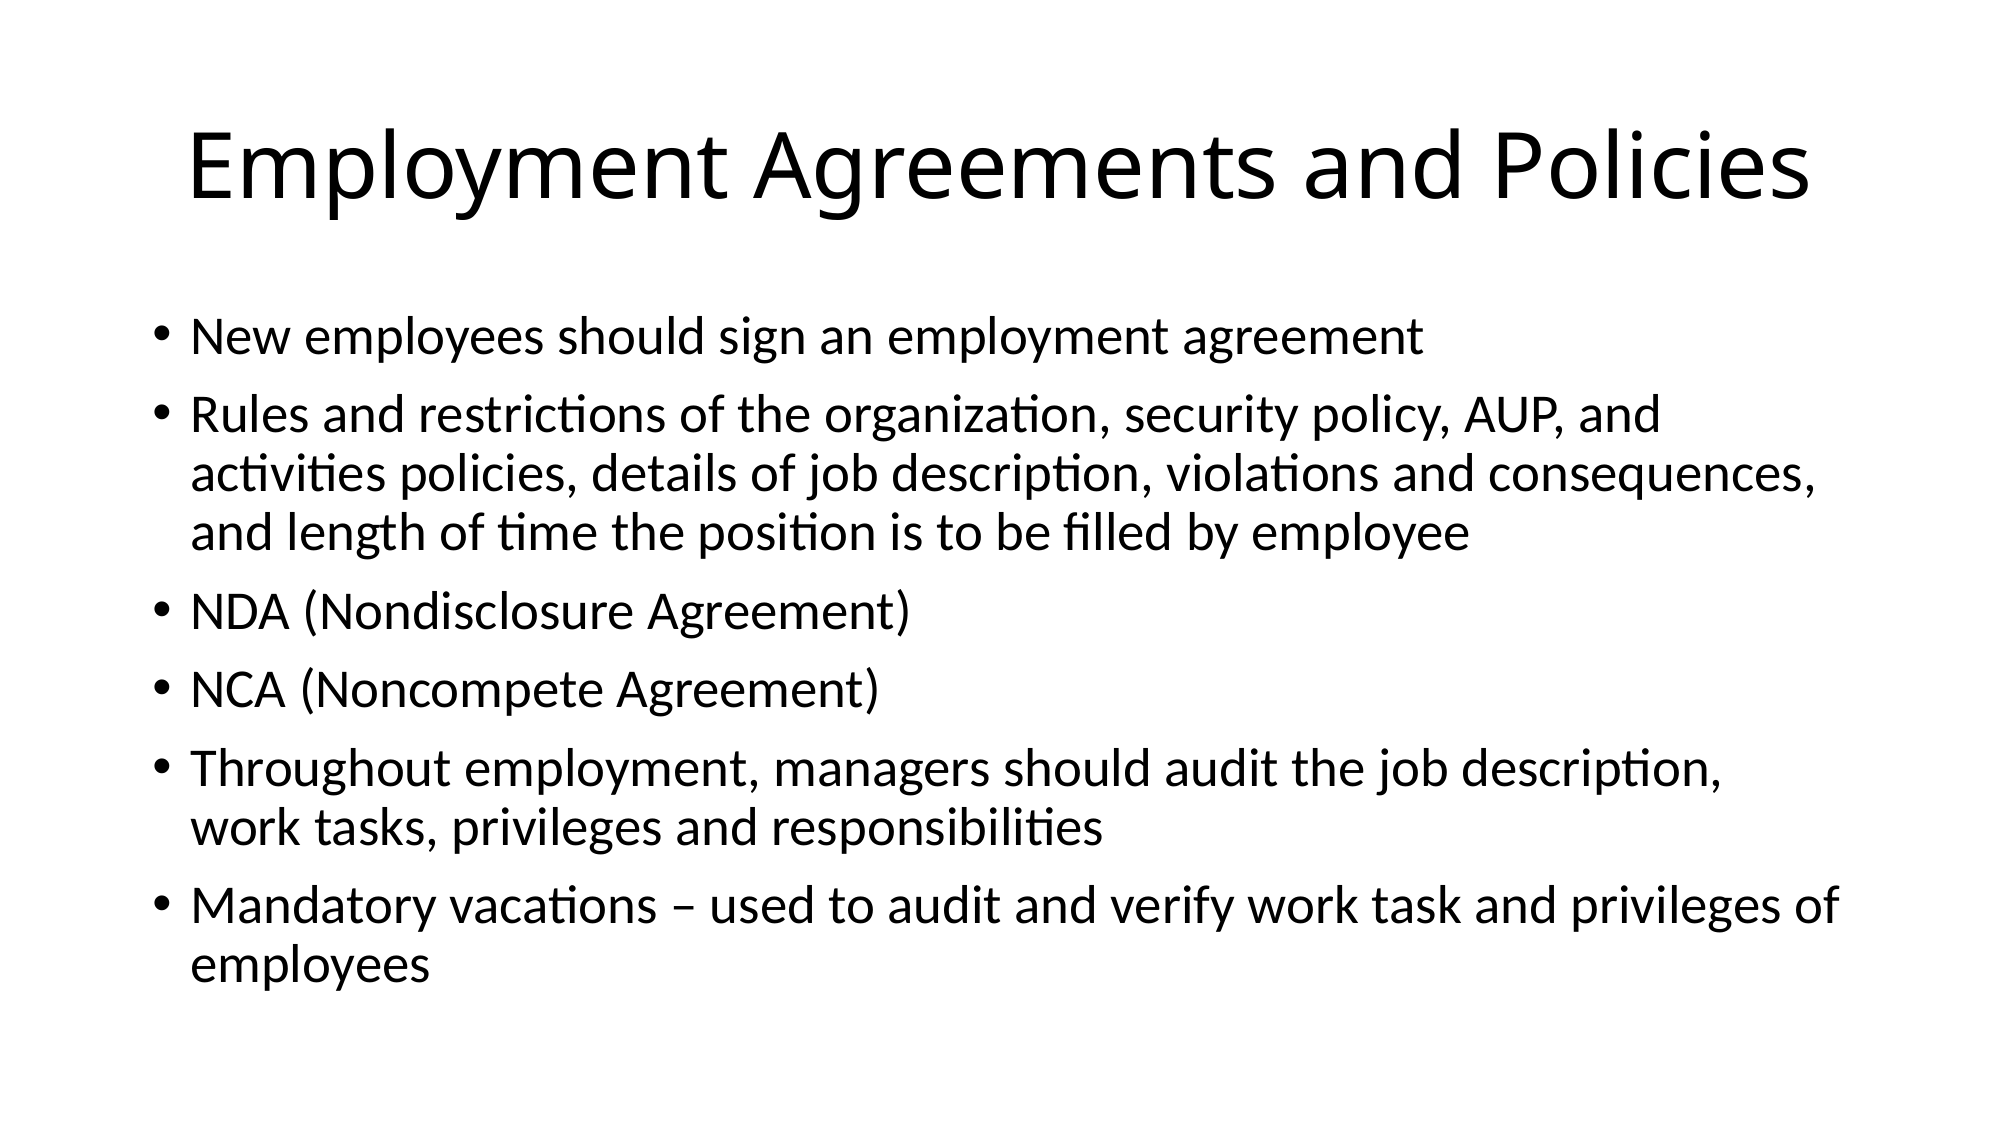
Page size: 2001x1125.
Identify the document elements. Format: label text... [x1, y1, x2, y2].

title Employment Agreements and Policies [137, 59, 1863, 278]
list New employees should sign an employment agreement Rules and restrictions of the organization, security policy, AUP, and activities policies, details of job description, violations and consequences, and length of time the position is to be filled by employee NDA (Nondisclosure Agreement) NCA (Noncompete Agreement) Throughout employment, managers should audit the job description, work tasks, privileges and responsibilities Mandatory vacations – used to audit and verify work task and privileges of employees [137, 299, 1863, 1014]
